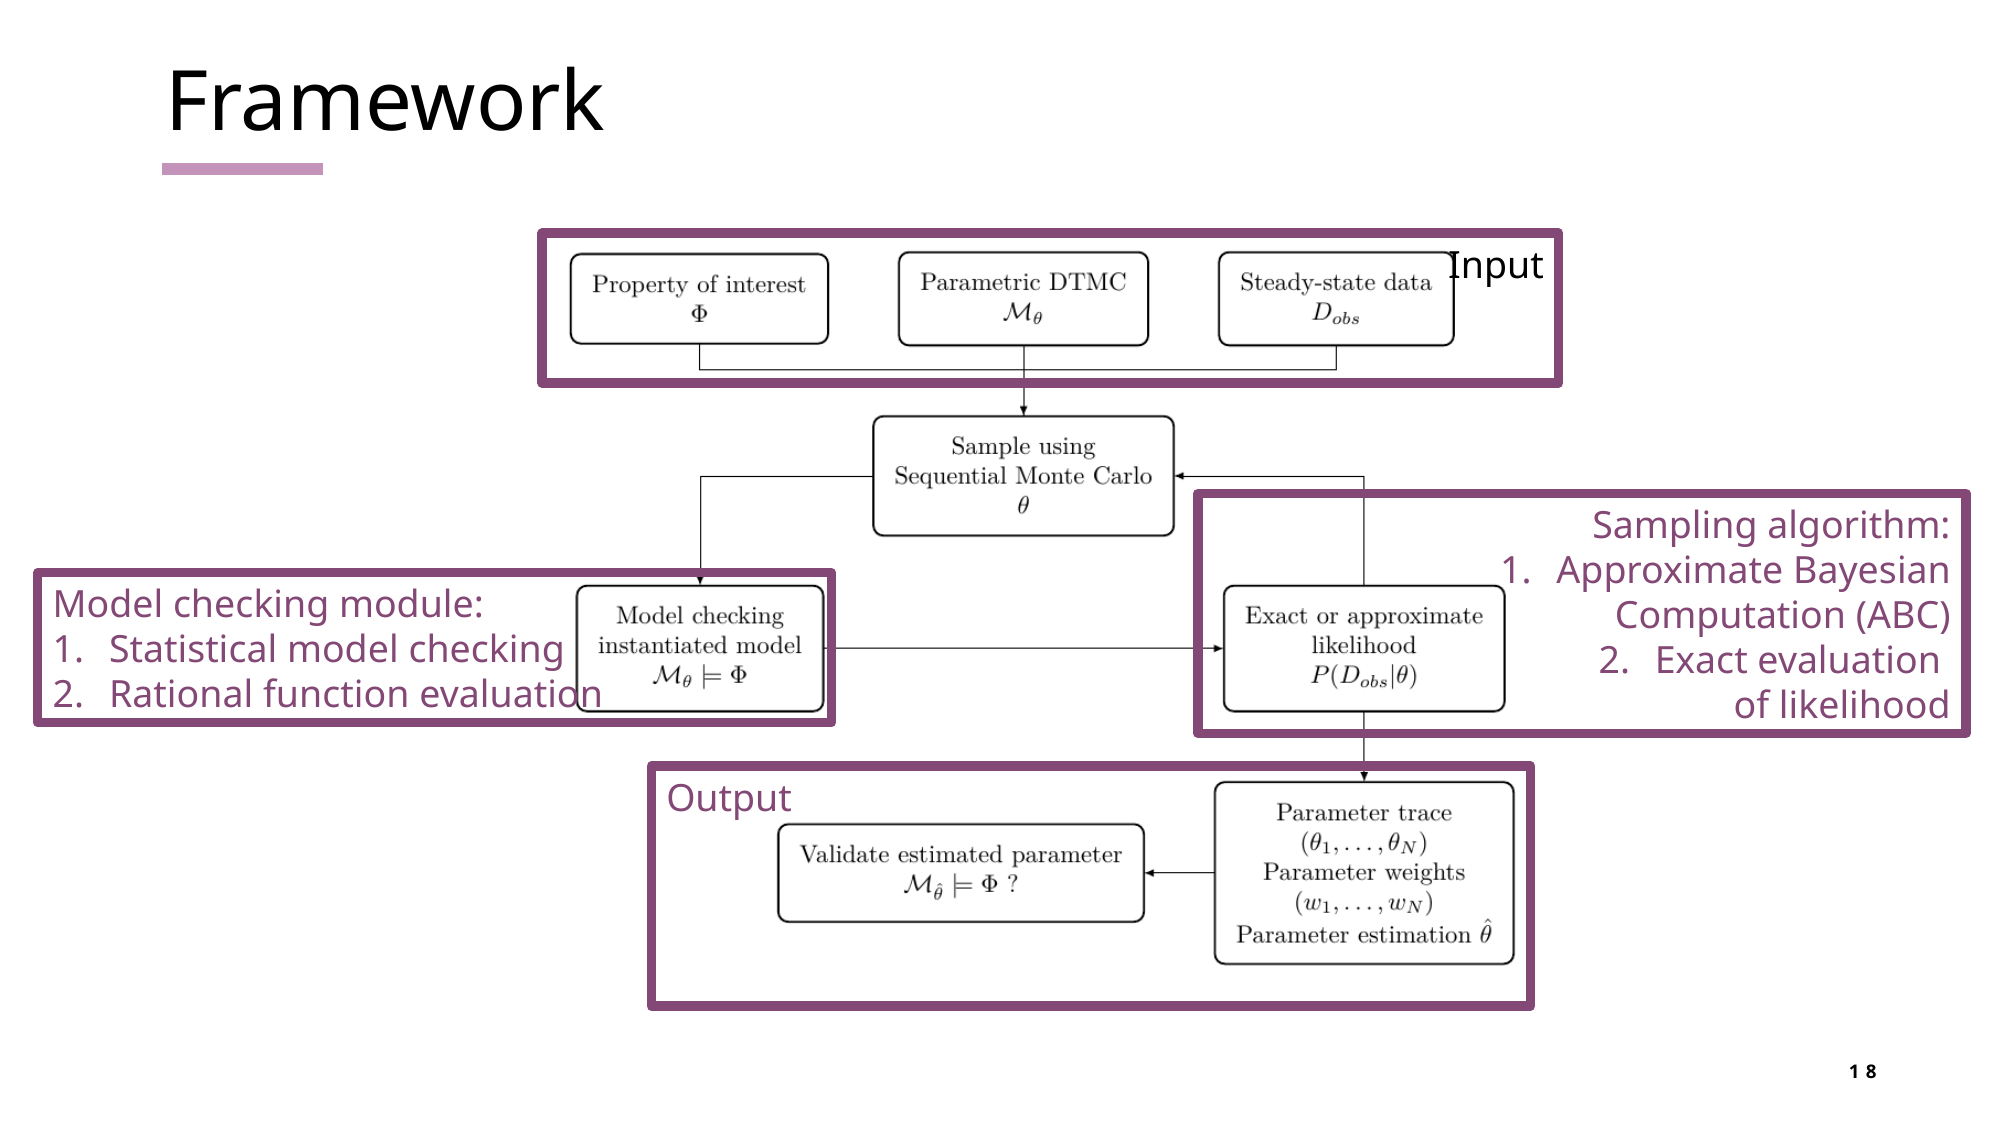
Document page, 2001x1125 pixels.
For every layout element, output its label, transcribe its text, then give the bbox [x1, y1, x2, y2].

title Framework [150, 39, 1850, 256]
text_box Model checking module: Statistical model checking Rational function evaluation [37, 572, 560, 723]
slide_number 18 [1772, 1042, 1892, 1103]
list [560, 246, 1519, 969]
text_box Output [651, 766, 1531, 1007]
text_box Input [542, 233, 1559, 384]
text_box Sampling algorithm: Approximate Bayesian Computation (ABC) Exact evaluation of likelihood [1519, 493, 1967, 734]
